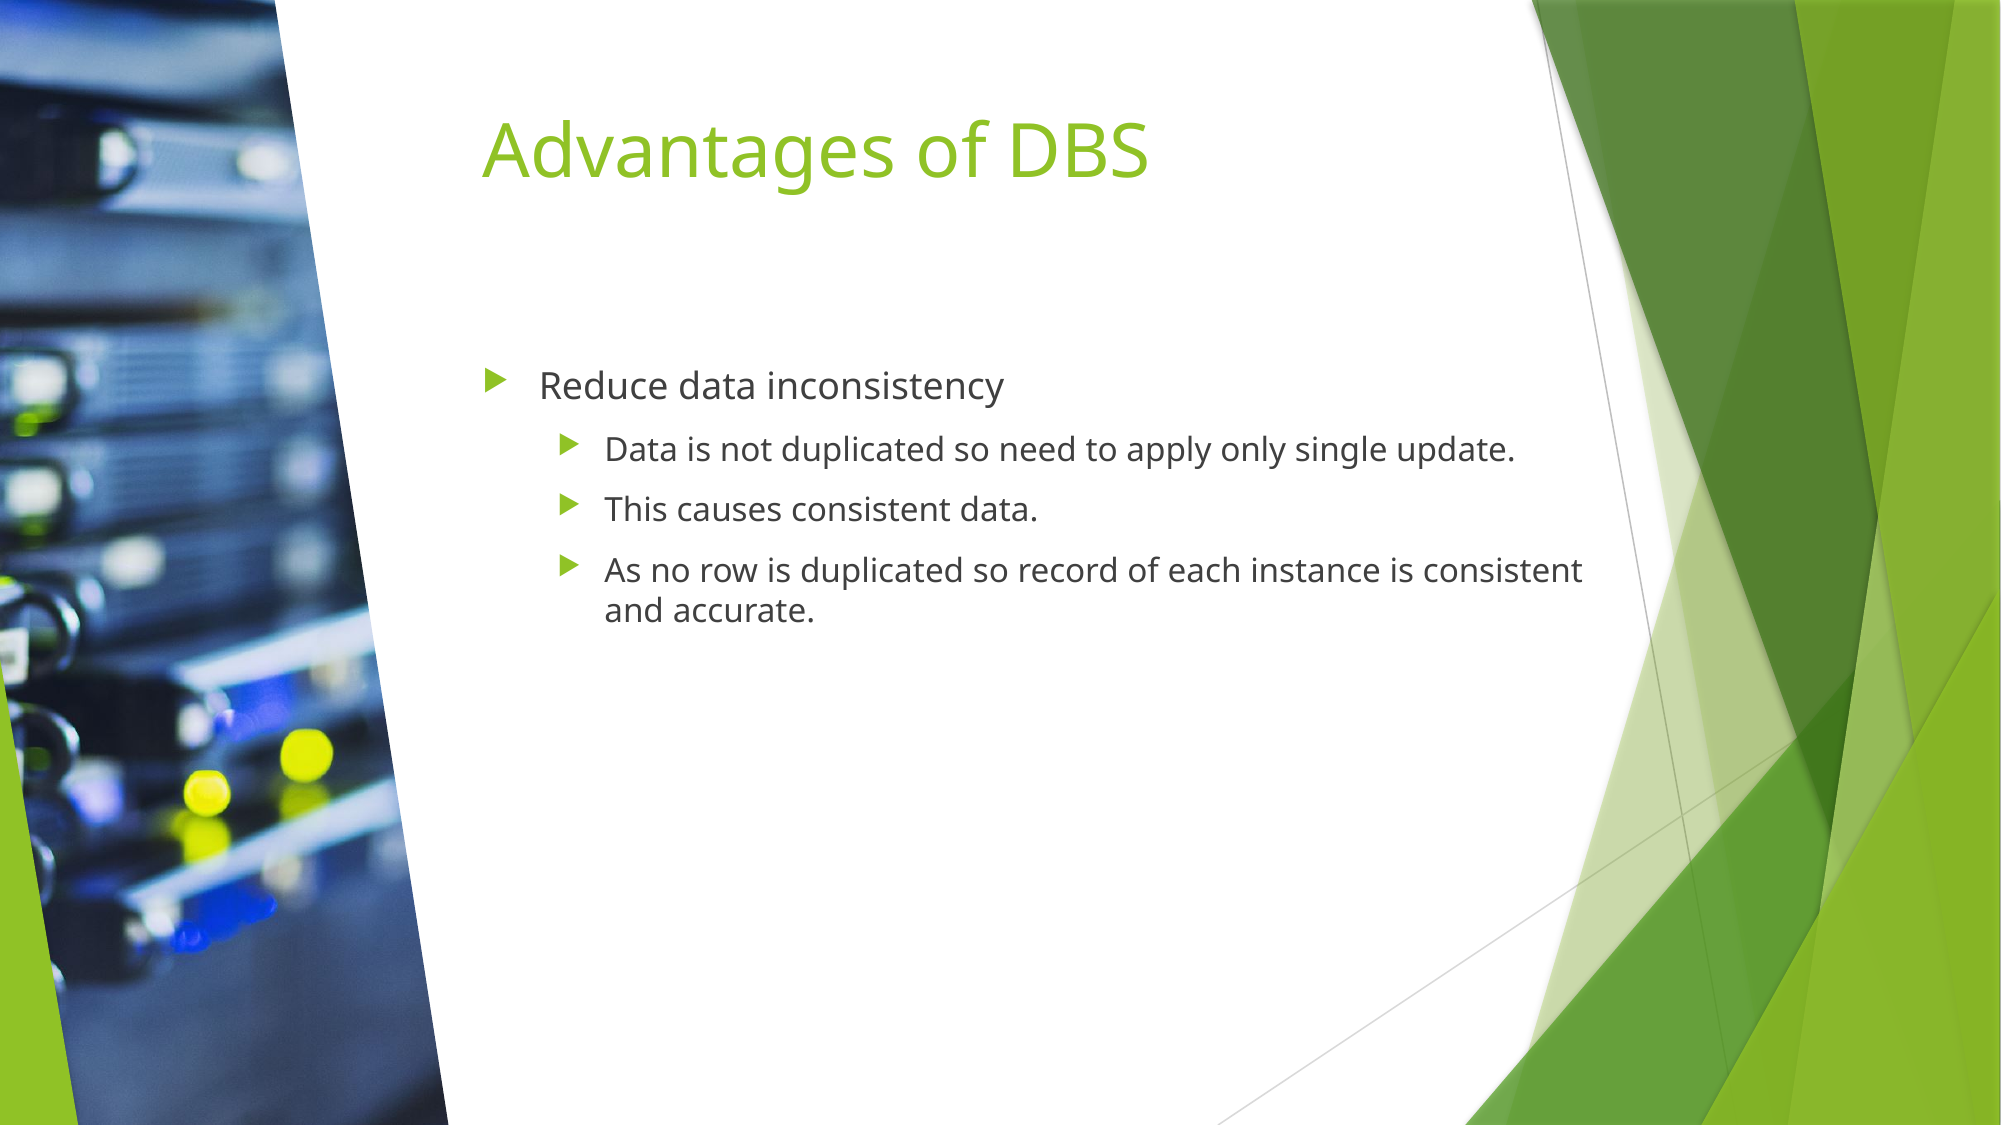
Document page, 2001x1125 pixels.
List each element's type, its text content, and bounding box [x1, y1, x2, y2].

title Advantages of DBS [467, 94, 1522, 312]
picture [0, 0, 449, 1125]
list Reduce data inconsistency Data is not duplicated so need to apply only single update. This causes consistent data. As no row is duplicated so record of each instance is consistent and accurate. [467, 354, 1617, 992]
